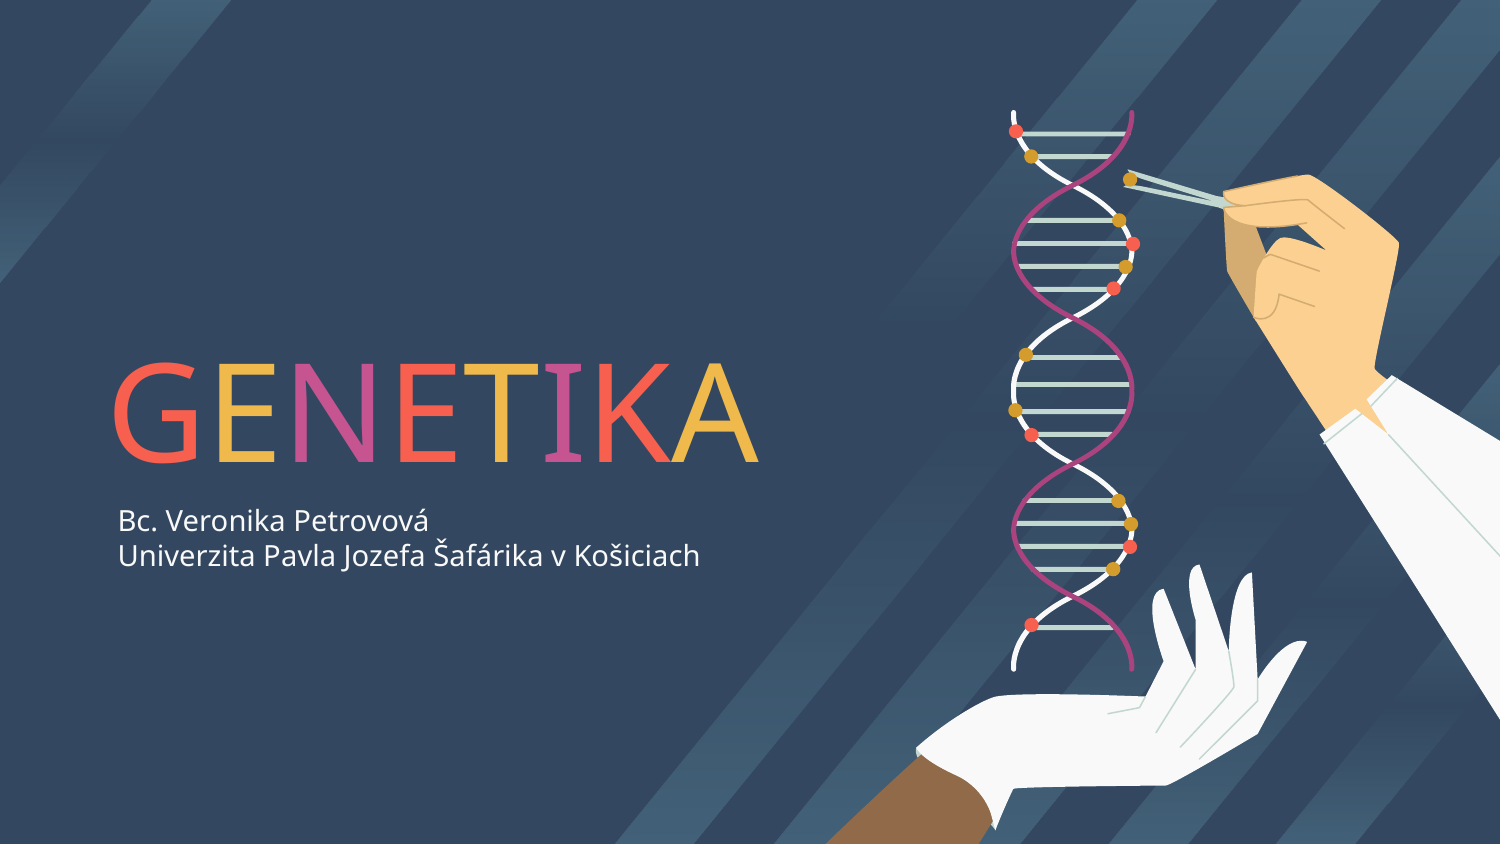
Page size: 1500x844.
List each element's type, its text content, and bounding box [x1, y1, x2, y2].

subtitle Bc. Veronika Petrovová Univerzita Pavla Jozefa Šafárika v Košiciach [102, 487, 759, 596]
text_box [764, 109, 1500, 844]
title GENETIKA [91, 327, 759, 487]
